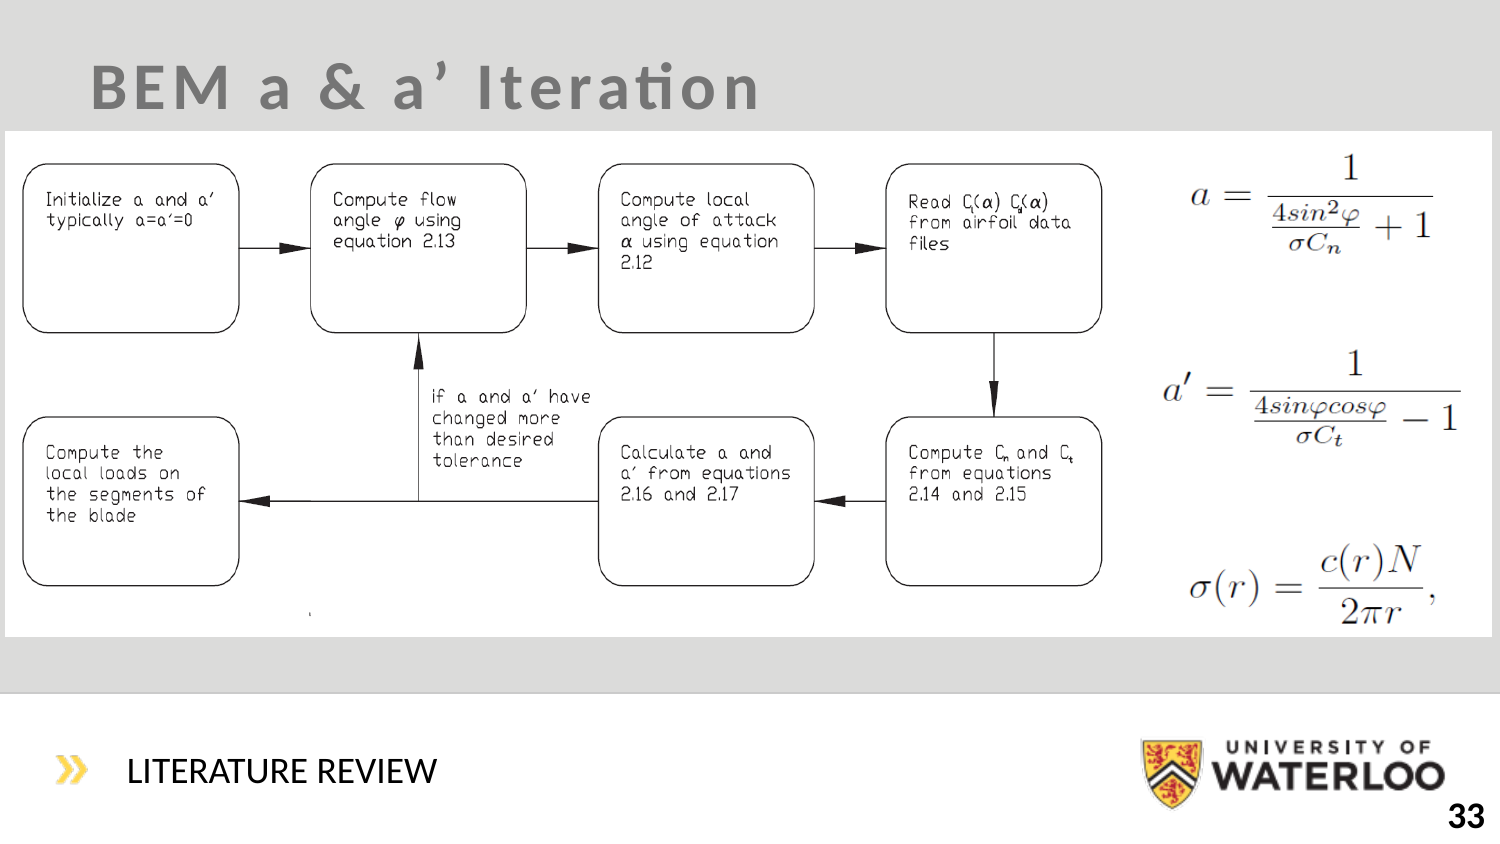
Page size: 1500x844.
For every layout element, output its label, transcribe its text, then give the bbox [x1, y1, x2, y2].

footer Literature Review [111, 745, 1014, 791]
slide_number 33 [1050, 783, 1500, 844]
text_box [5, 131, 1492, 637]
title BEM a & a’ Iteration [75, 35, 1425, 129]
